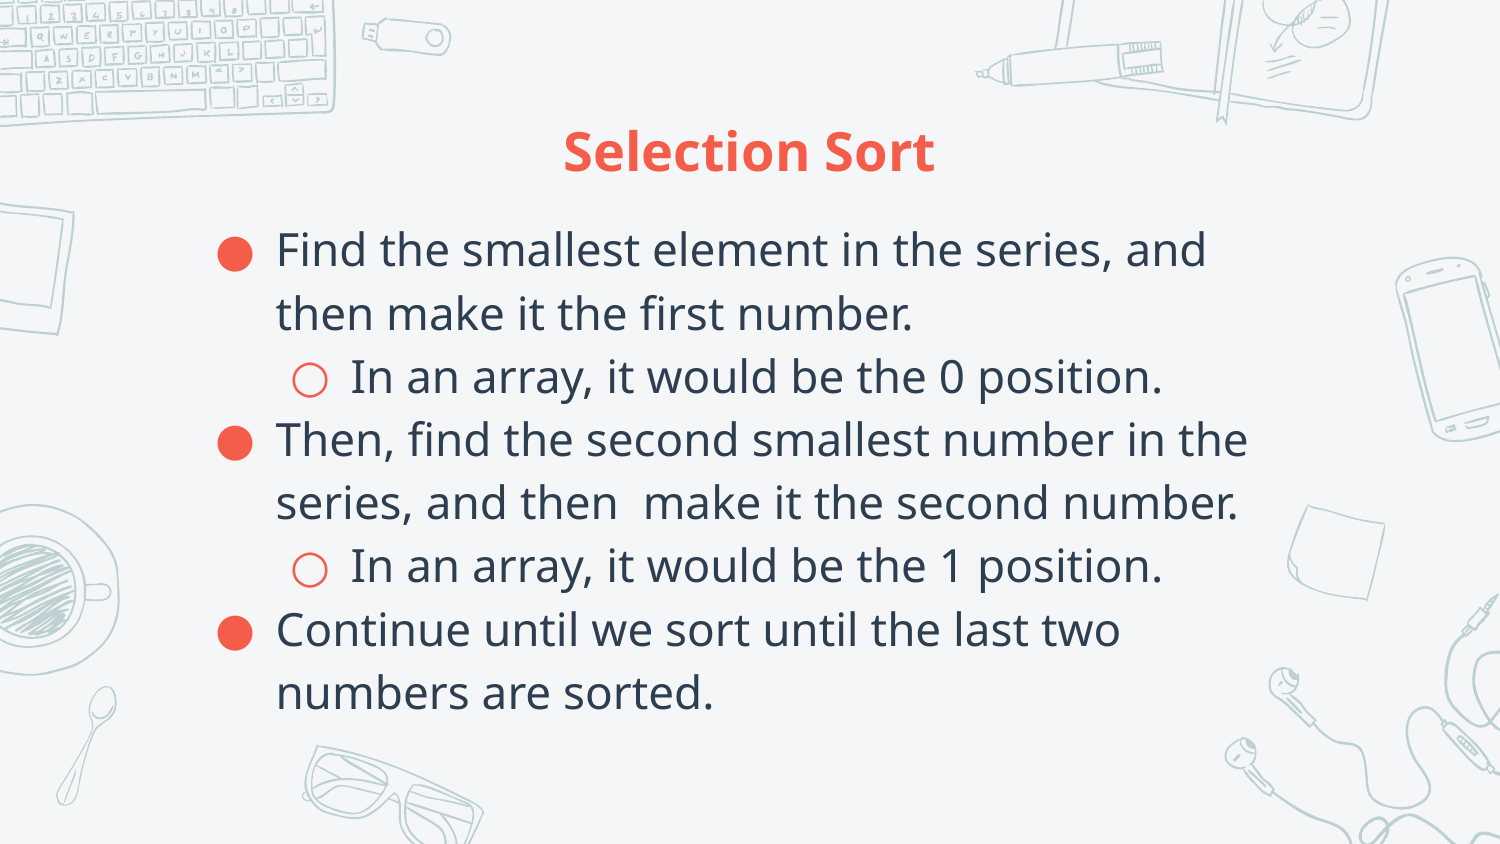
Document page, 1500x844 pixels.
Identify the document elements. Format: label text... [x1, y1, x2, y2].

title Selection Sort [185, 102, 1315, 197]
list Find the smallest element in the series, and then make it the first number. In an array, it would be the 0 position. Then, find the second smallest number in the series, and then make it the second number. In an array, it would be the 1 position. Continue until we sort until the last two numbers are sorted. [185, 197, 1315, 772]
